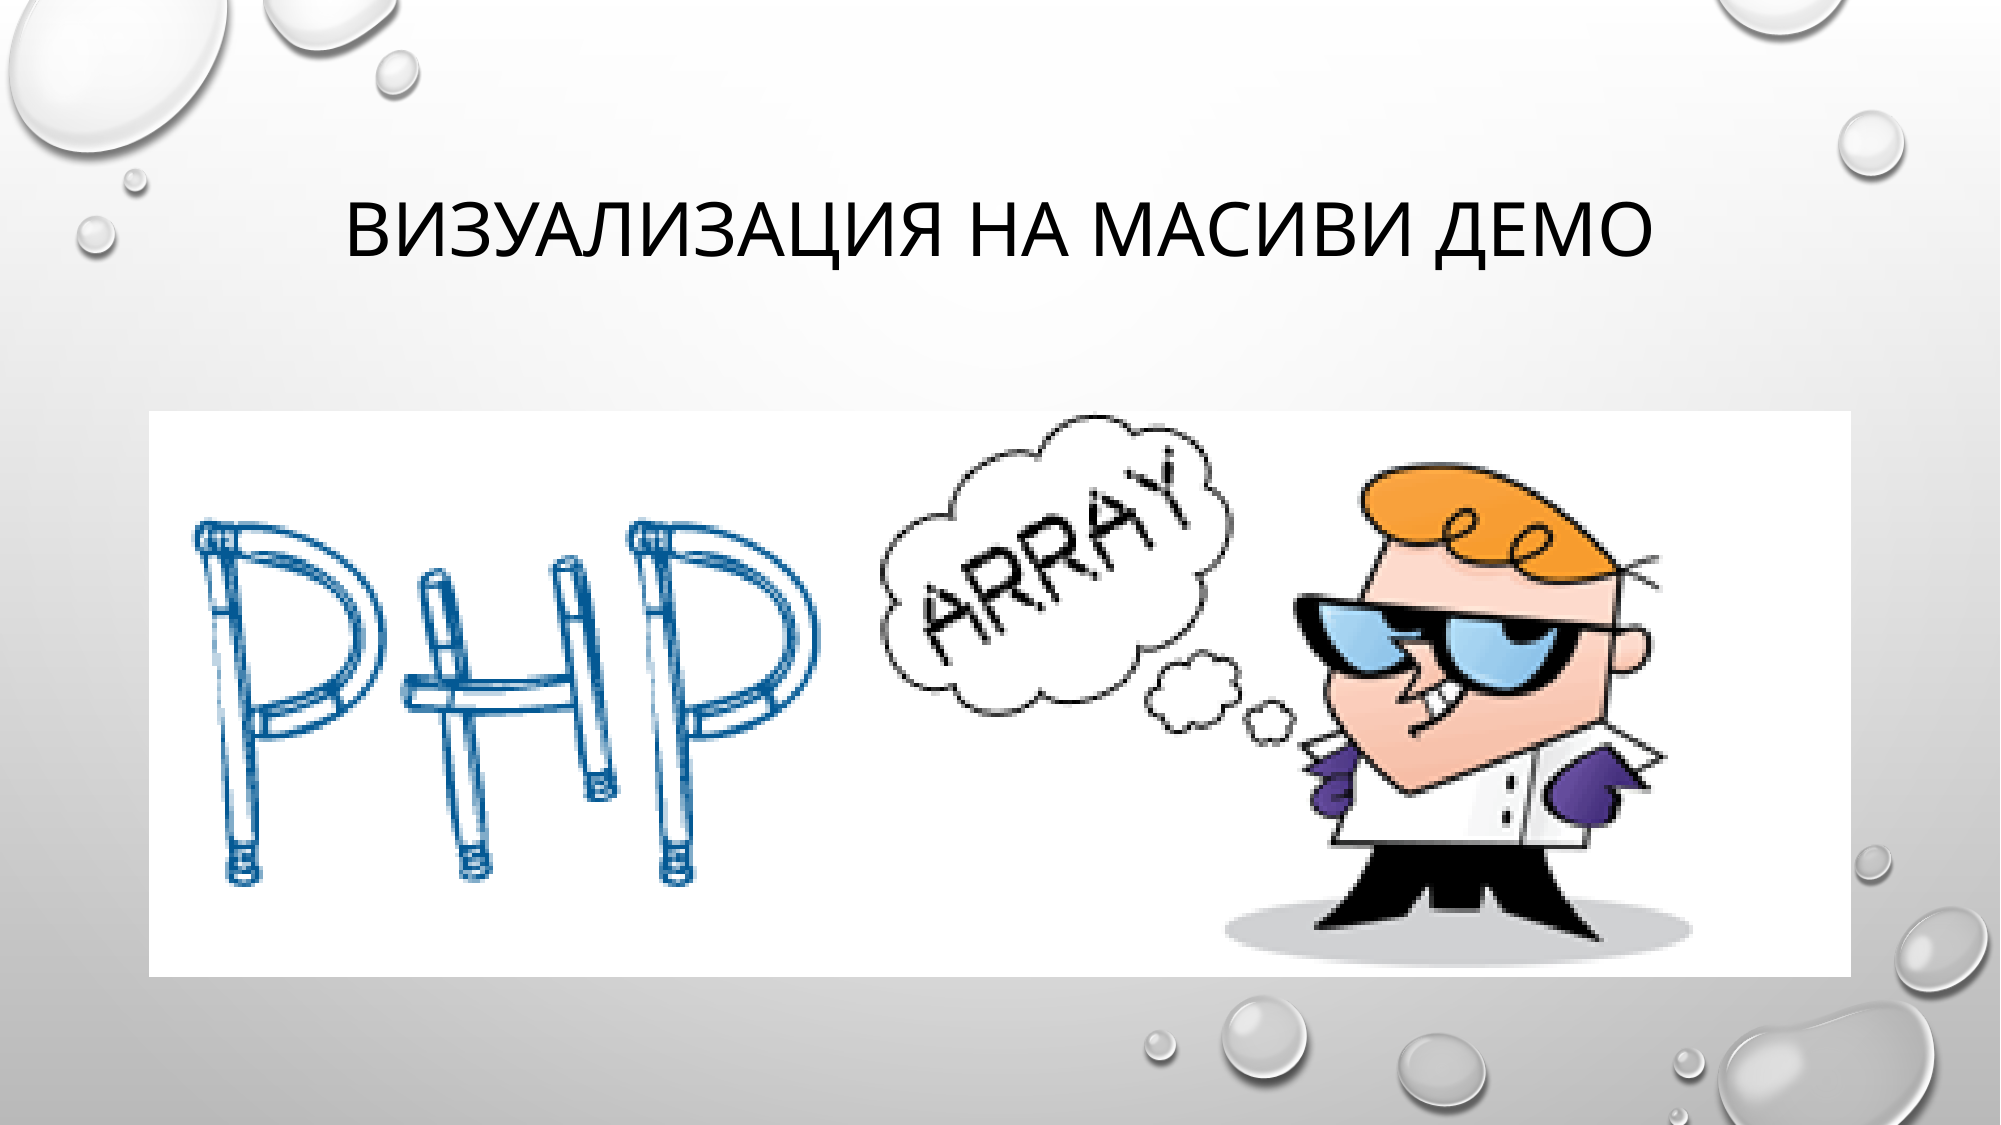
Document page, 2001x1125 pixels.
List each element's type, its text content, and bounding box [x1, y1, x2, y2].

title визуализация на масиви демо [149, 101, 1851, 364]
picture [0, 0, 2000, 1125]
